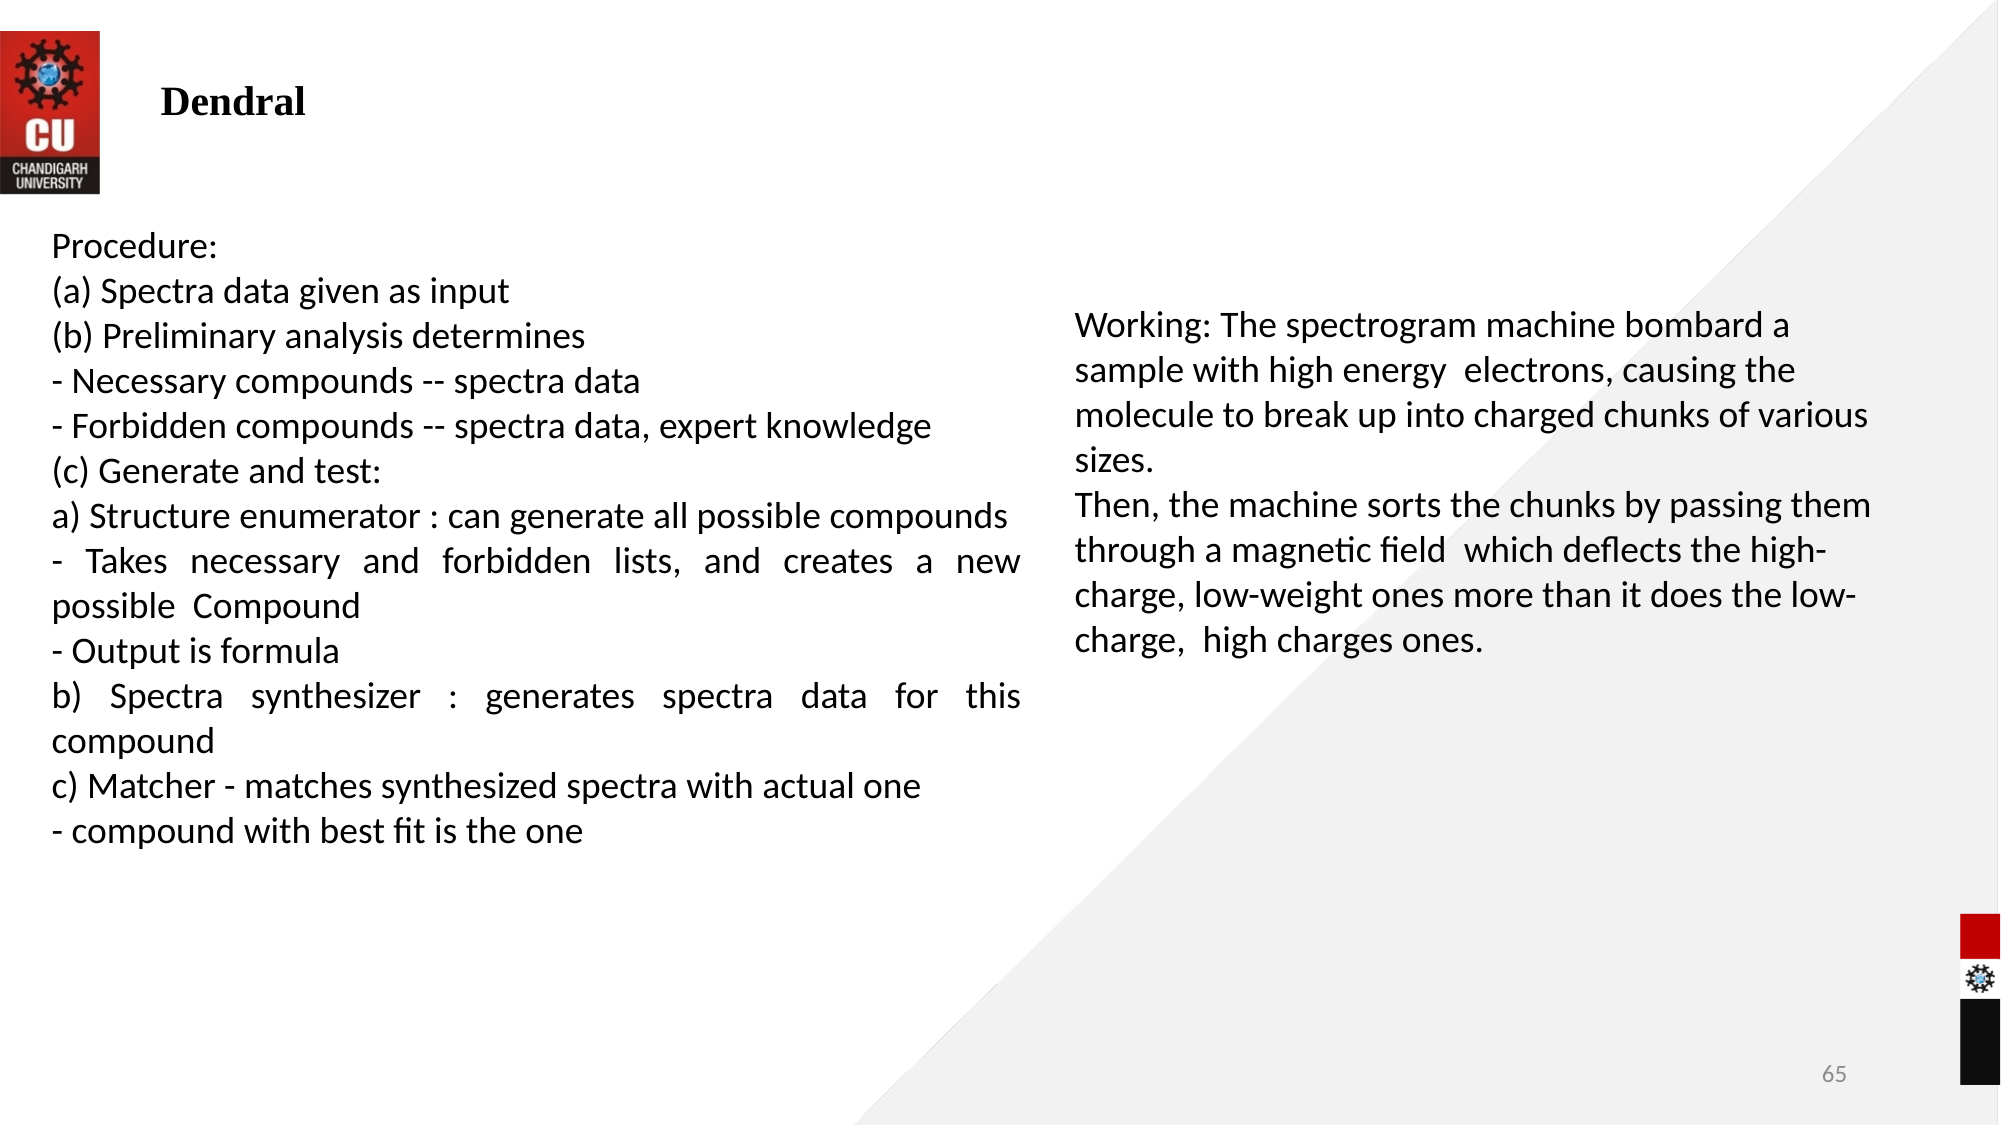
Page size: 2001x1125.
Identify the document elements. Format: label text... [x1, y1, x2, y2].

title Dendral [145, 35, 1975, 133]
text_box Working: The spectrogram machine bombard a sample with high energy electrons, causing the molecule to break up into charged chunks of various sizes. Then, the machine sorts the chunks by passing them through a magnetic field which deflects the high-charge, low-weight ones more than it does the low-charge, high charges ones. [1059, 292, 1911, 667]
picture [0, 0, 2001, 1125]
slide_number 65 [1412, 1042, 1863, 1103]
text_box Procedure: (a) Spectra data given as input (b) Preliminary analysis determines - Necessary compounds -- spectra data - Forbidden compounds -- spectra data, expert knowledge (c) Generate and test: a) Structure enumerator : can generate all possible compounds - Takes necessary and forbidden lists, and creates a new possible Compound - Output is formula b) Spectra synthesizer : generates spectra data for this compound c) Matcher - matches synthesized spectra with actual one - compound with best fit is the one [36, 214, 1037, 859]
